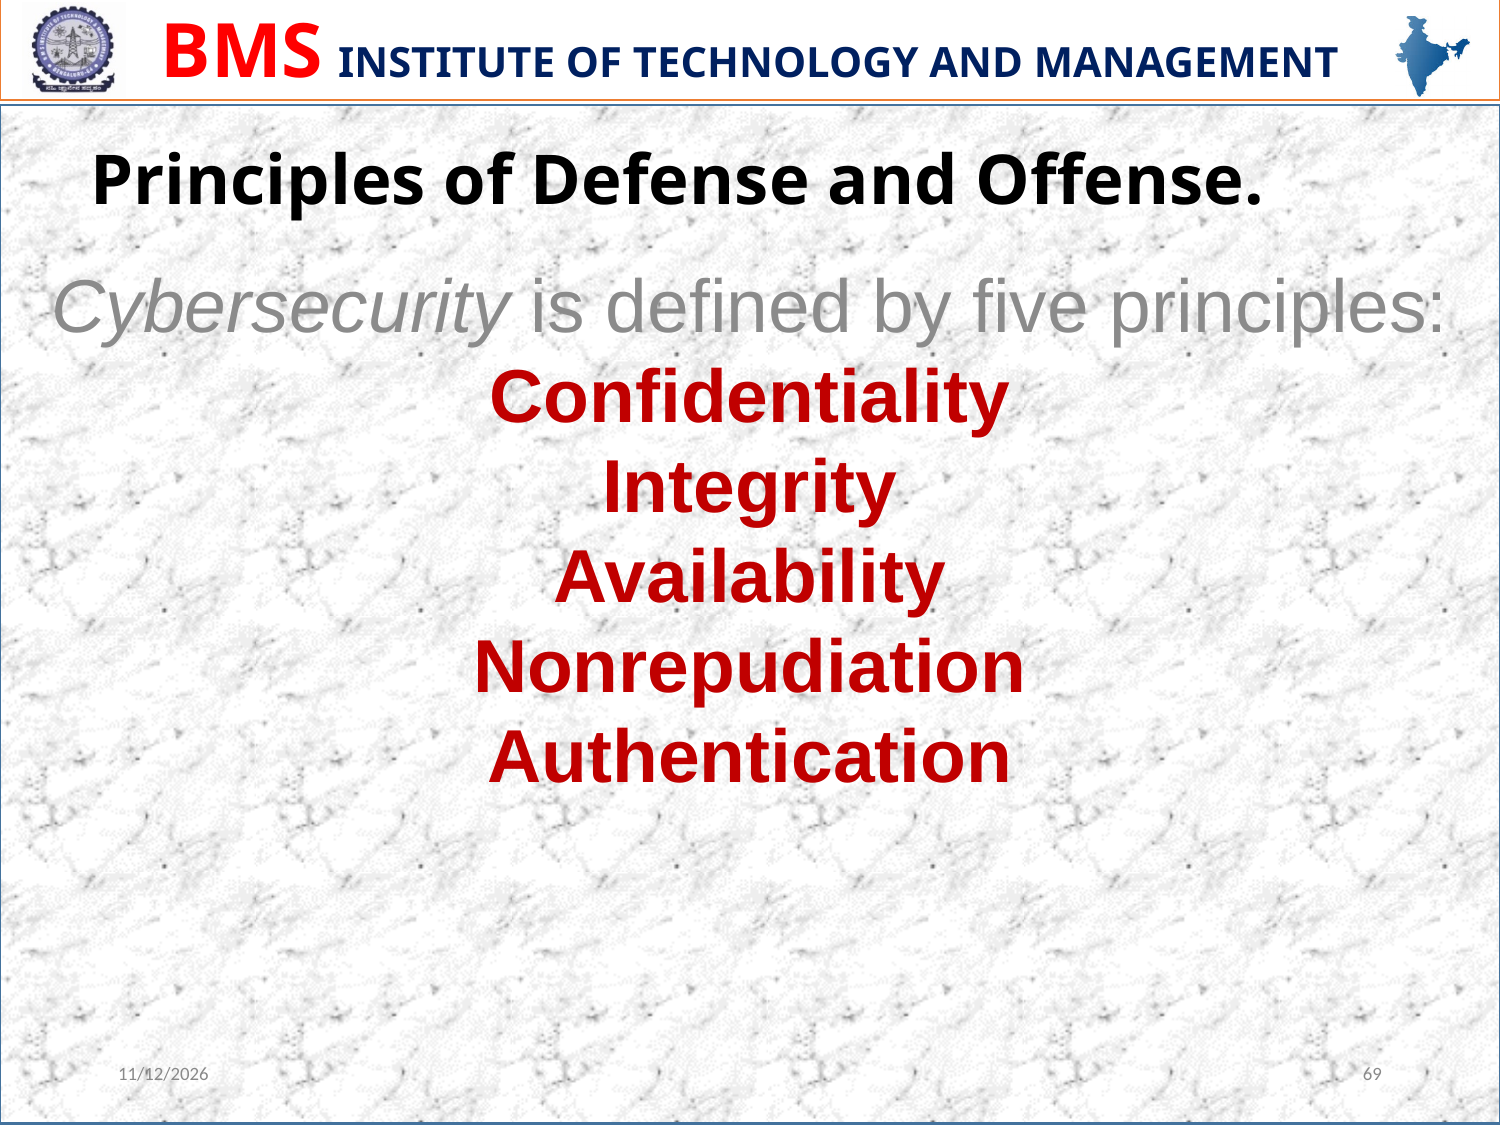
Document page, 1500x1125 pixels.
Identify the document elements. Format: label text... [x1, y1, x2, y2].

subtitle Cybersecurity is defined by five principles: Confidentiality Integrity Availability Nonrepudiation Authentication [0, 249, 1500, 1125]
picture [22, 2, 126, 98]
title Principles of Defense and Offense. [75, 137, 1350, 213]
picture [1, 106, 1499, 249]
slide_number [103, 1042, 441, 1103]
slide_number 69 [1059, 1042, 1397, 1103]
picture [1395, 16, 1471, 98]
